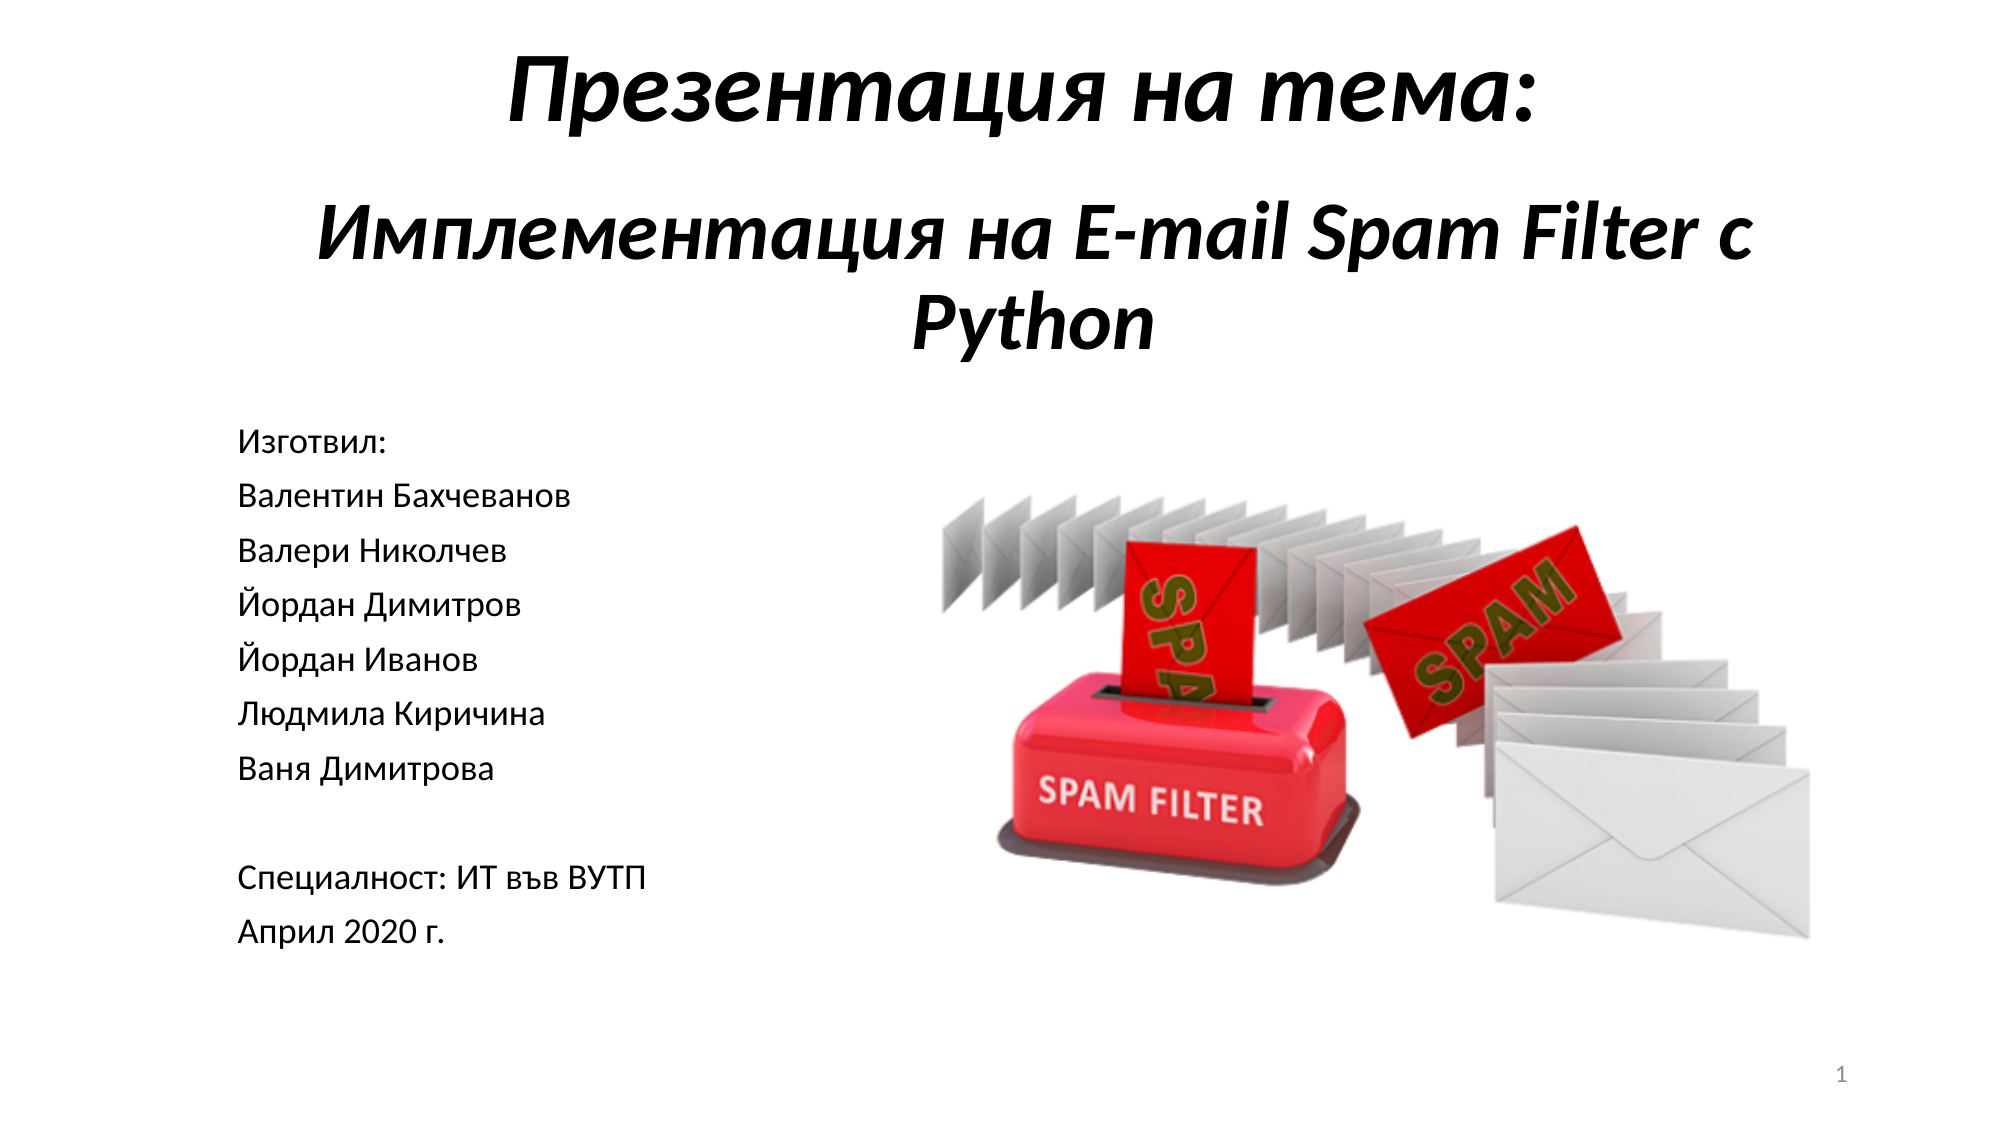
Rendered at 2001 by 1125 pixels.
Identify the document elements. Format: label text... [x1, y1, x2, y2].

subtitle Изготвил: Валентин Бахчеванов Валери Николчев Йордан Димитров Йордан Иванов Людмила Киричина Ваня Димитрова Специалност: ИТ във ВУТП Април 2020 г. [222, 414, 916, 966]
picture [922, 459, 1819, 945]
title Презентация на тема: т Имплементация на E-mail Spam Filter с Python [249, 114, 1819, 375]
slide_number 1 [1412, 1042, 1863, 1103]
